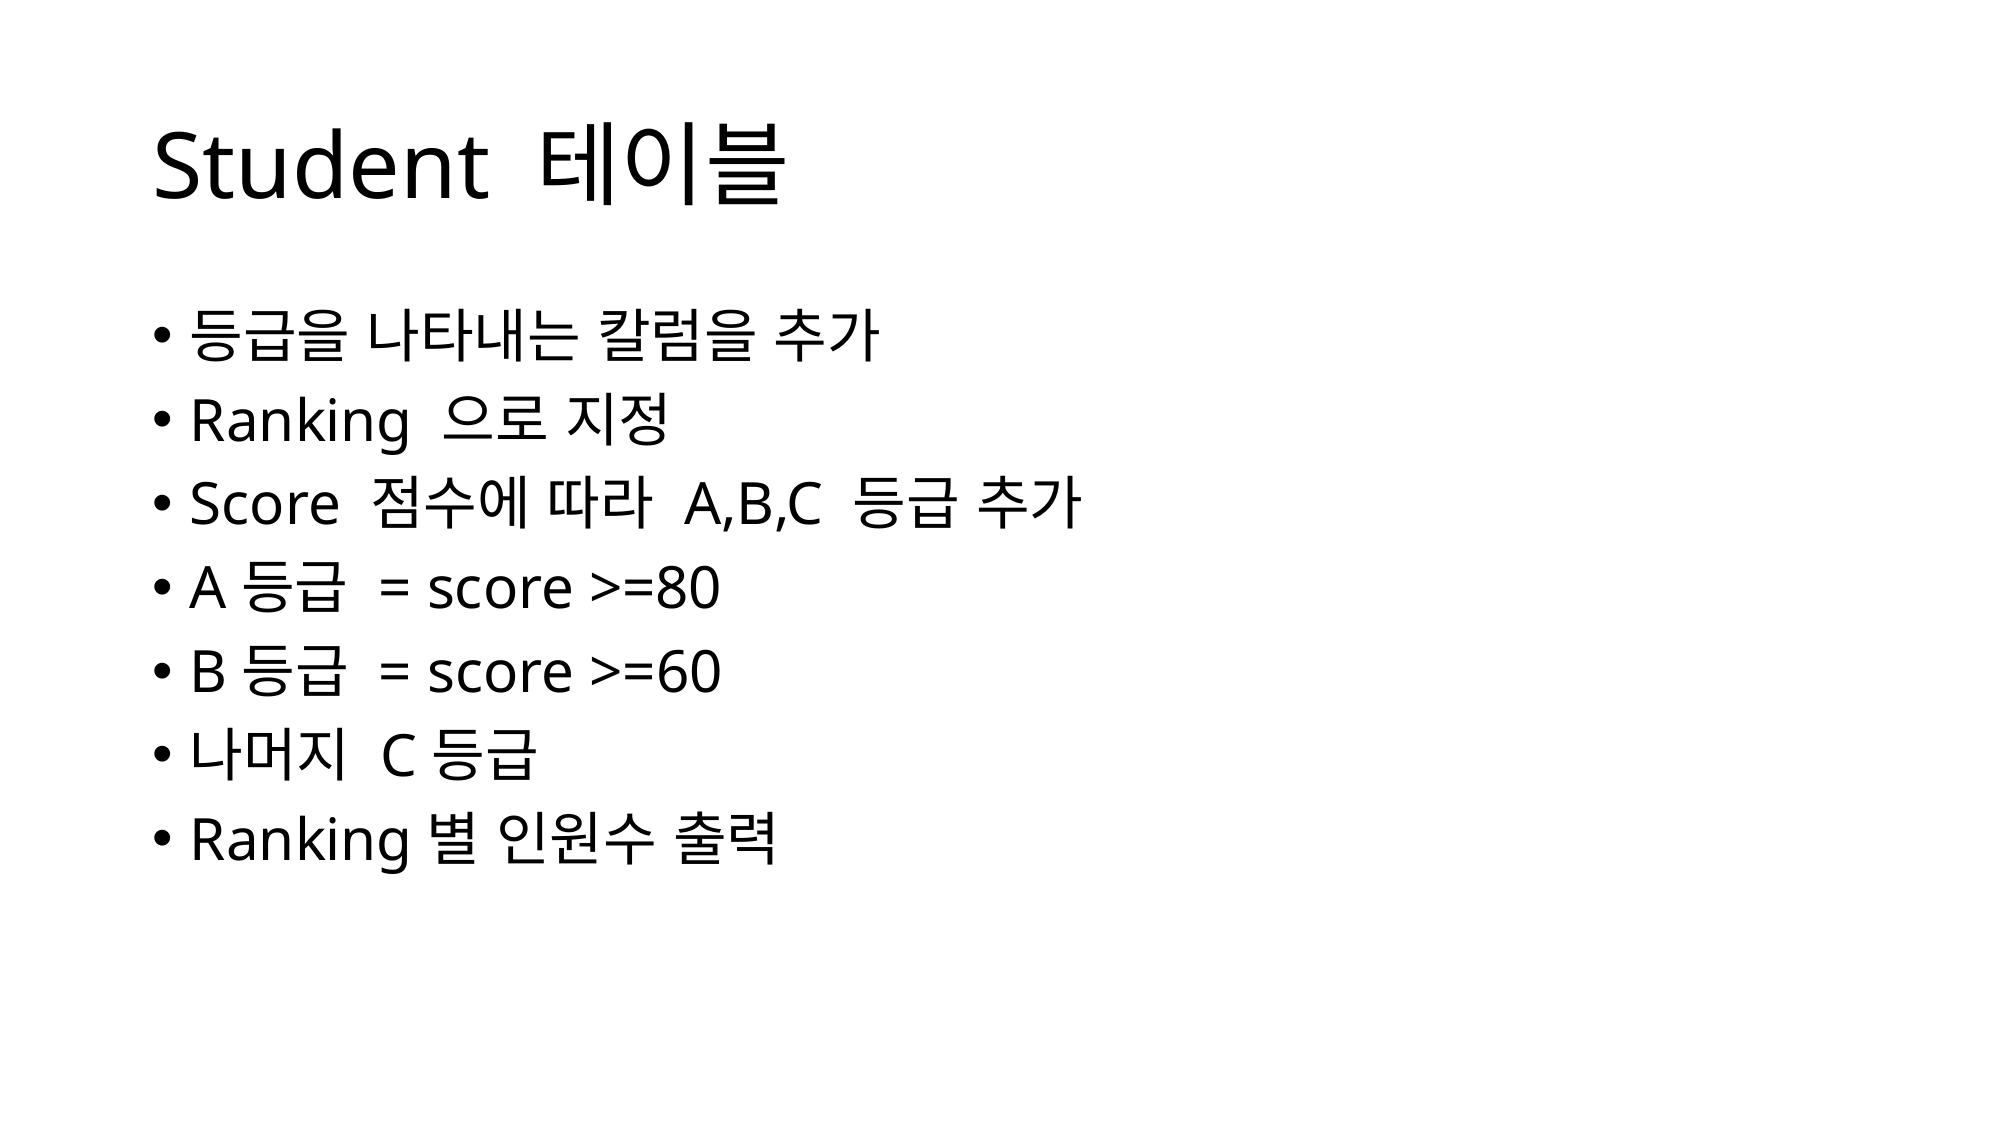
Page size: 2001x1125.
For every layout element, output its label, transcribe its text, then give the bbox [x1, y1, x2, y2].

list 등급을 나타내는 칼럼을 추가 Ranking 으로 지정 Score 점수에 따라 A,B,C 등급 추가 A등급 = score >=80 B등급 = score >=60 나머지 C등급 Ranking별 인원수 출력 [137, 299, 1863, 1014]
title Student 테이블 [137, 59, 1863, 278]
